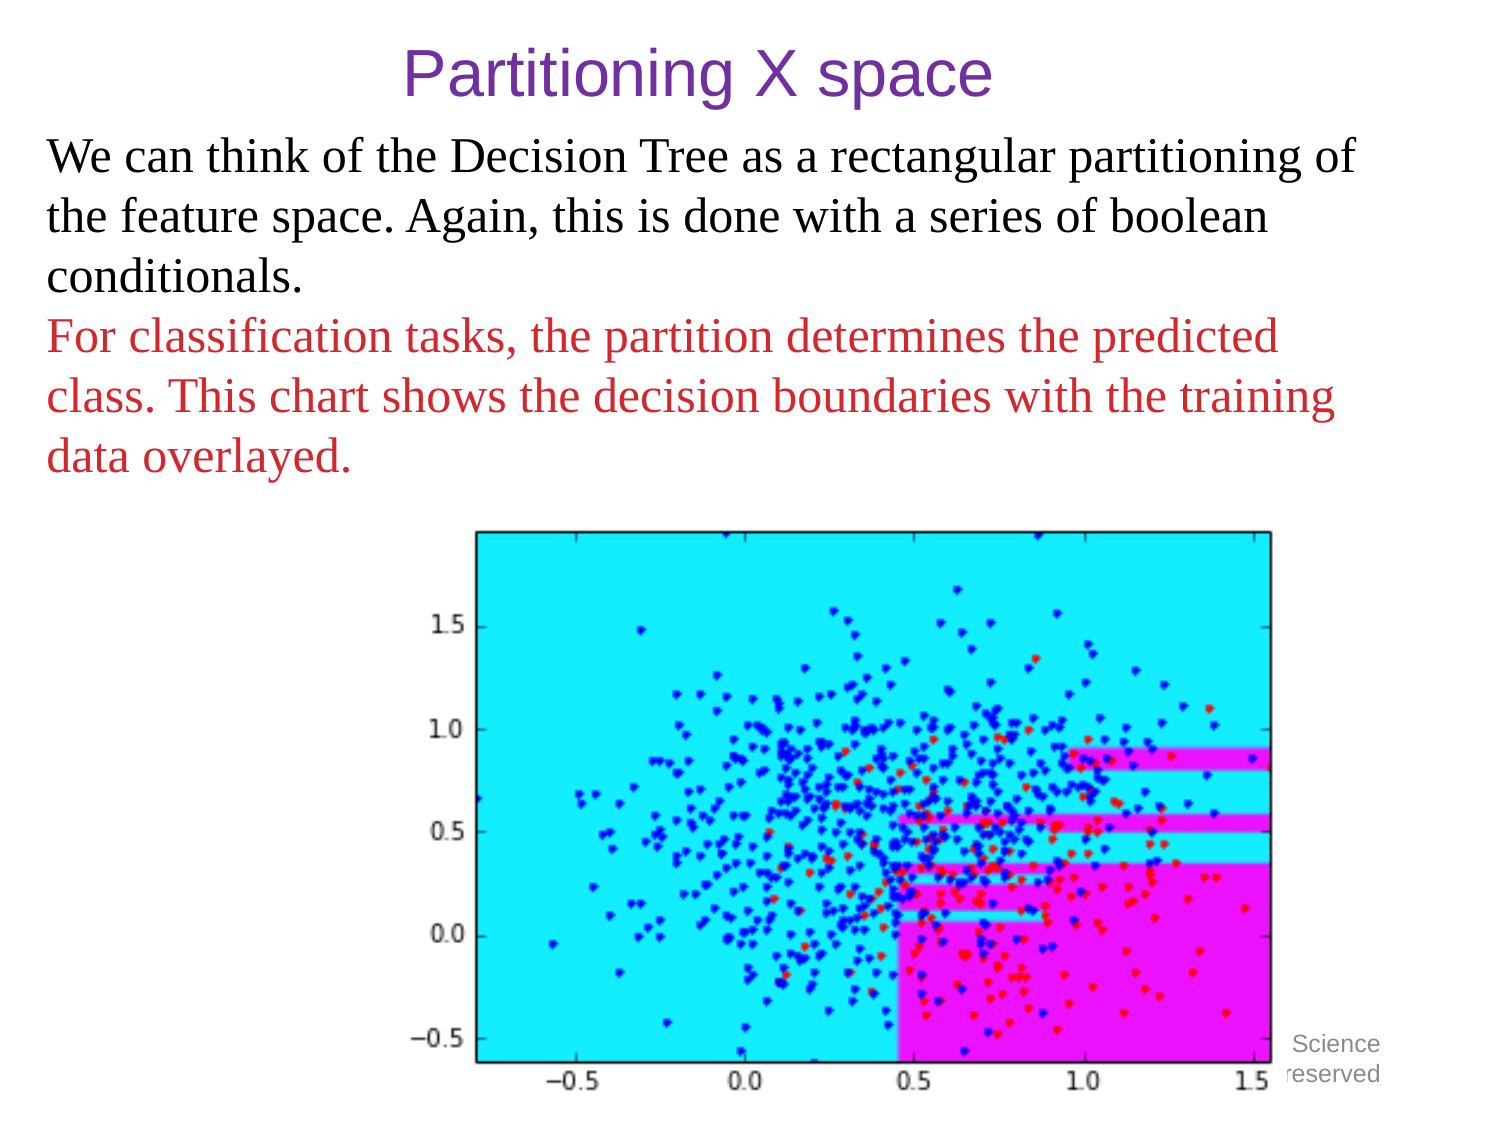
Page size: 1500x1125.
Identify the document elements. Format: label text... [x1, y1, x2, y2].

title Partitioning X space [45, 8, 1353, 115]
picture [395, 514, 1287, 1112]
text_box We can think of the Decision Tree as a rectangular partitioning of the feature space. Again, this is done with a series of boolean conditionals. For classification tasks, the partition determines the predicted class. This chart shows the decision boundaries with the training data overlayed. [31, 115, 1414, 550]
